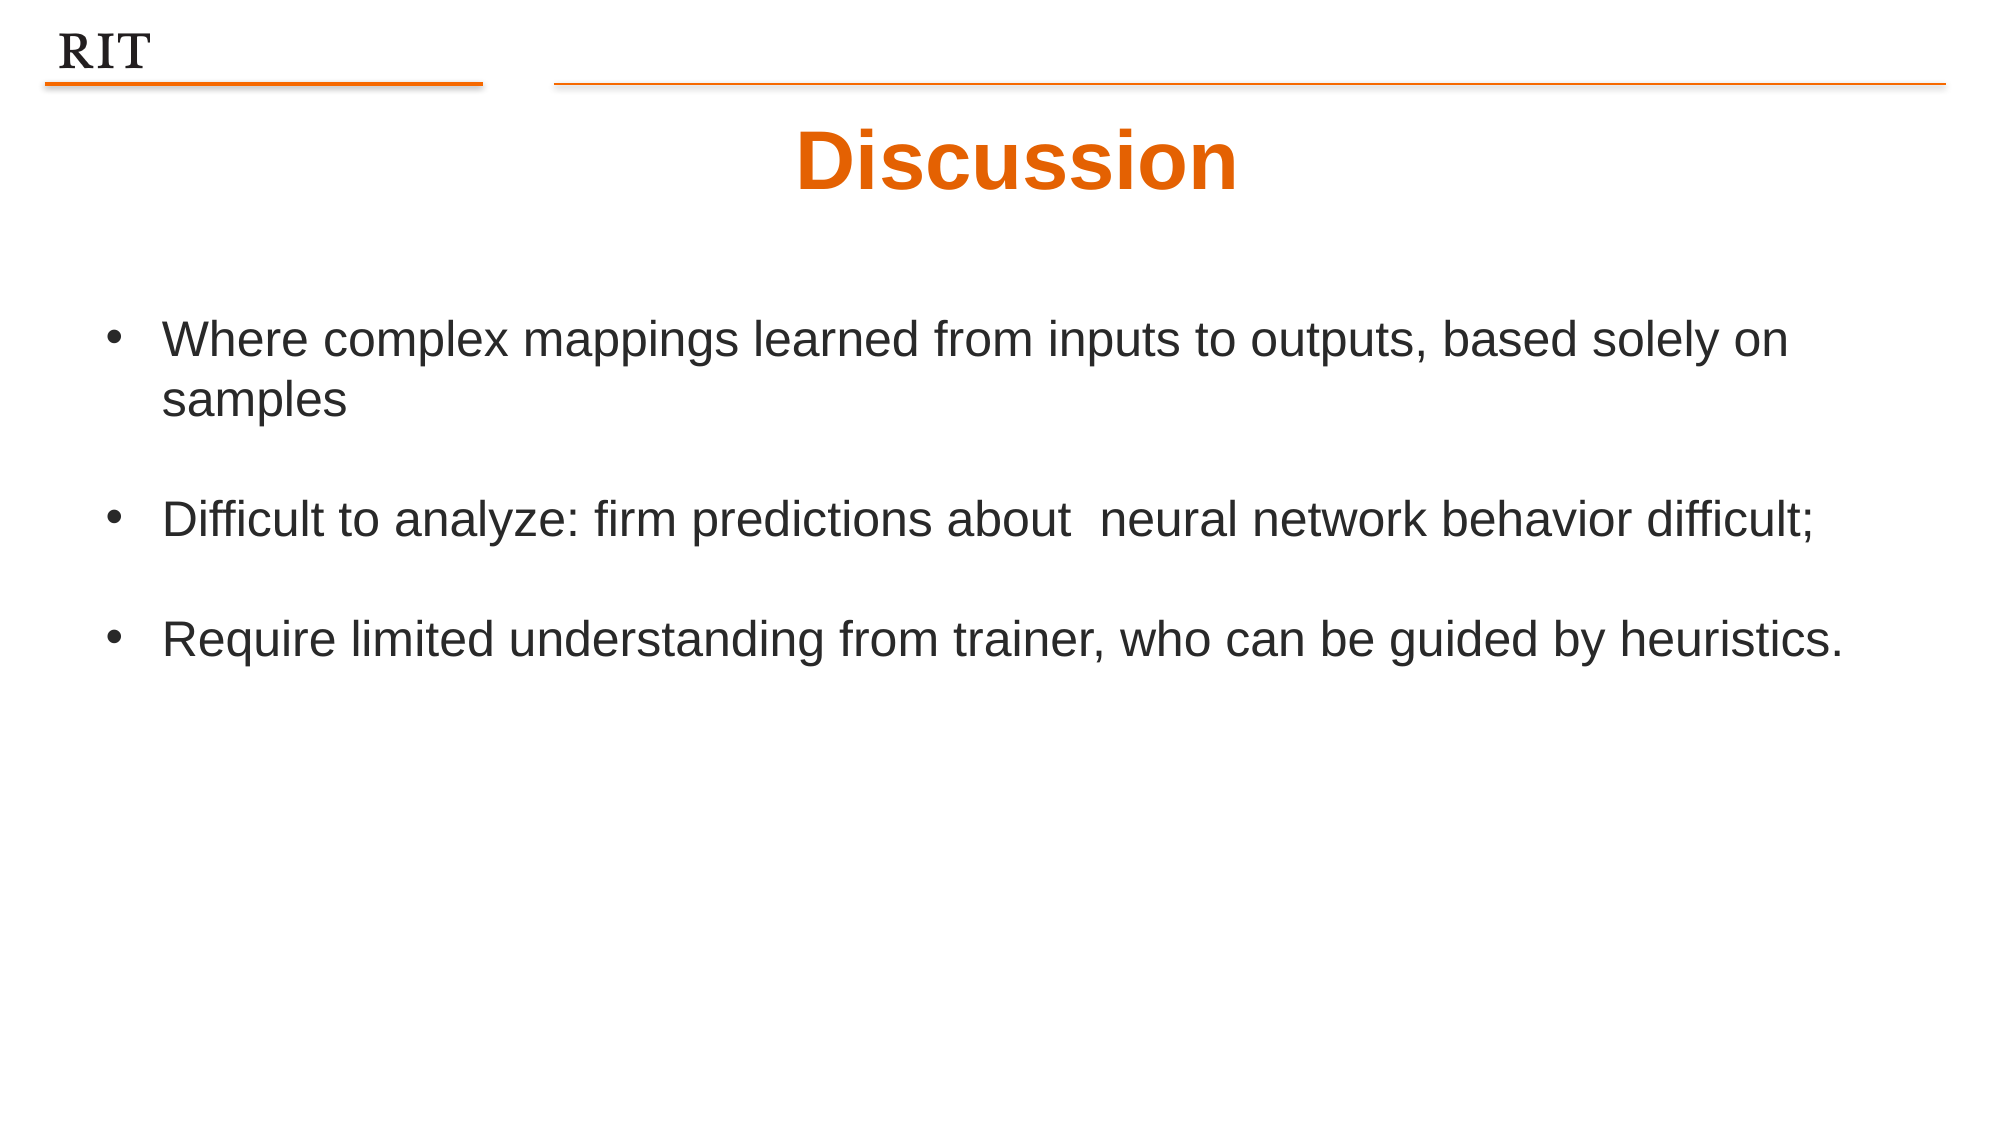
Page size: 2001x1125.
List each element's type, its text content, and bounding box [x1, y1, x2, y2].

text_box Where complex mappings learned from inputs to outputs, based solely on samples Difficult to analyze: firm predictions about neural network behavior difficult; Require limited understanding from trainer, who can be guided by heuristics. [85, 226, 1928, 1043]
title Discussion [117, 114, 1918, 198]
